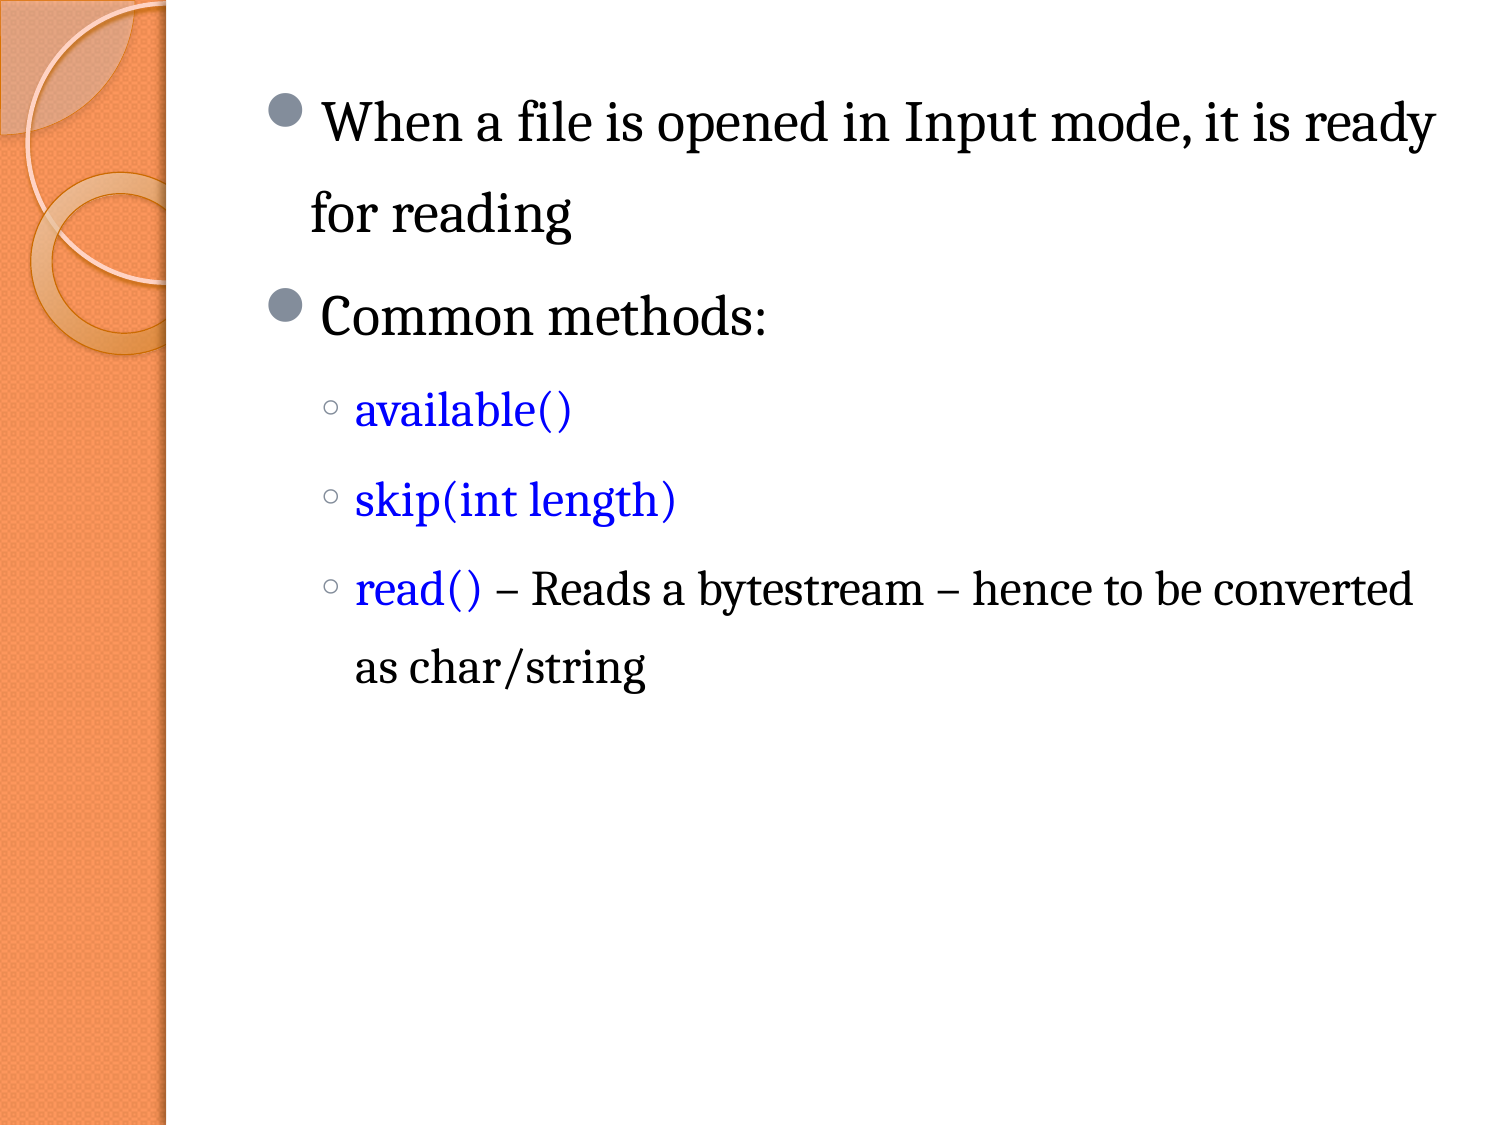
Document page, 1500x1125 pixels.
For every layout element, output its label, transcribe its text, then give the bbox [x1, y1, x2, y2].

list When a file is opened in Input mode, it is ready for reading Common methods: available() skip(int length) read() – Reads a bytestream – hence to be converted as char/string [235, 54, 1466, 1025]
